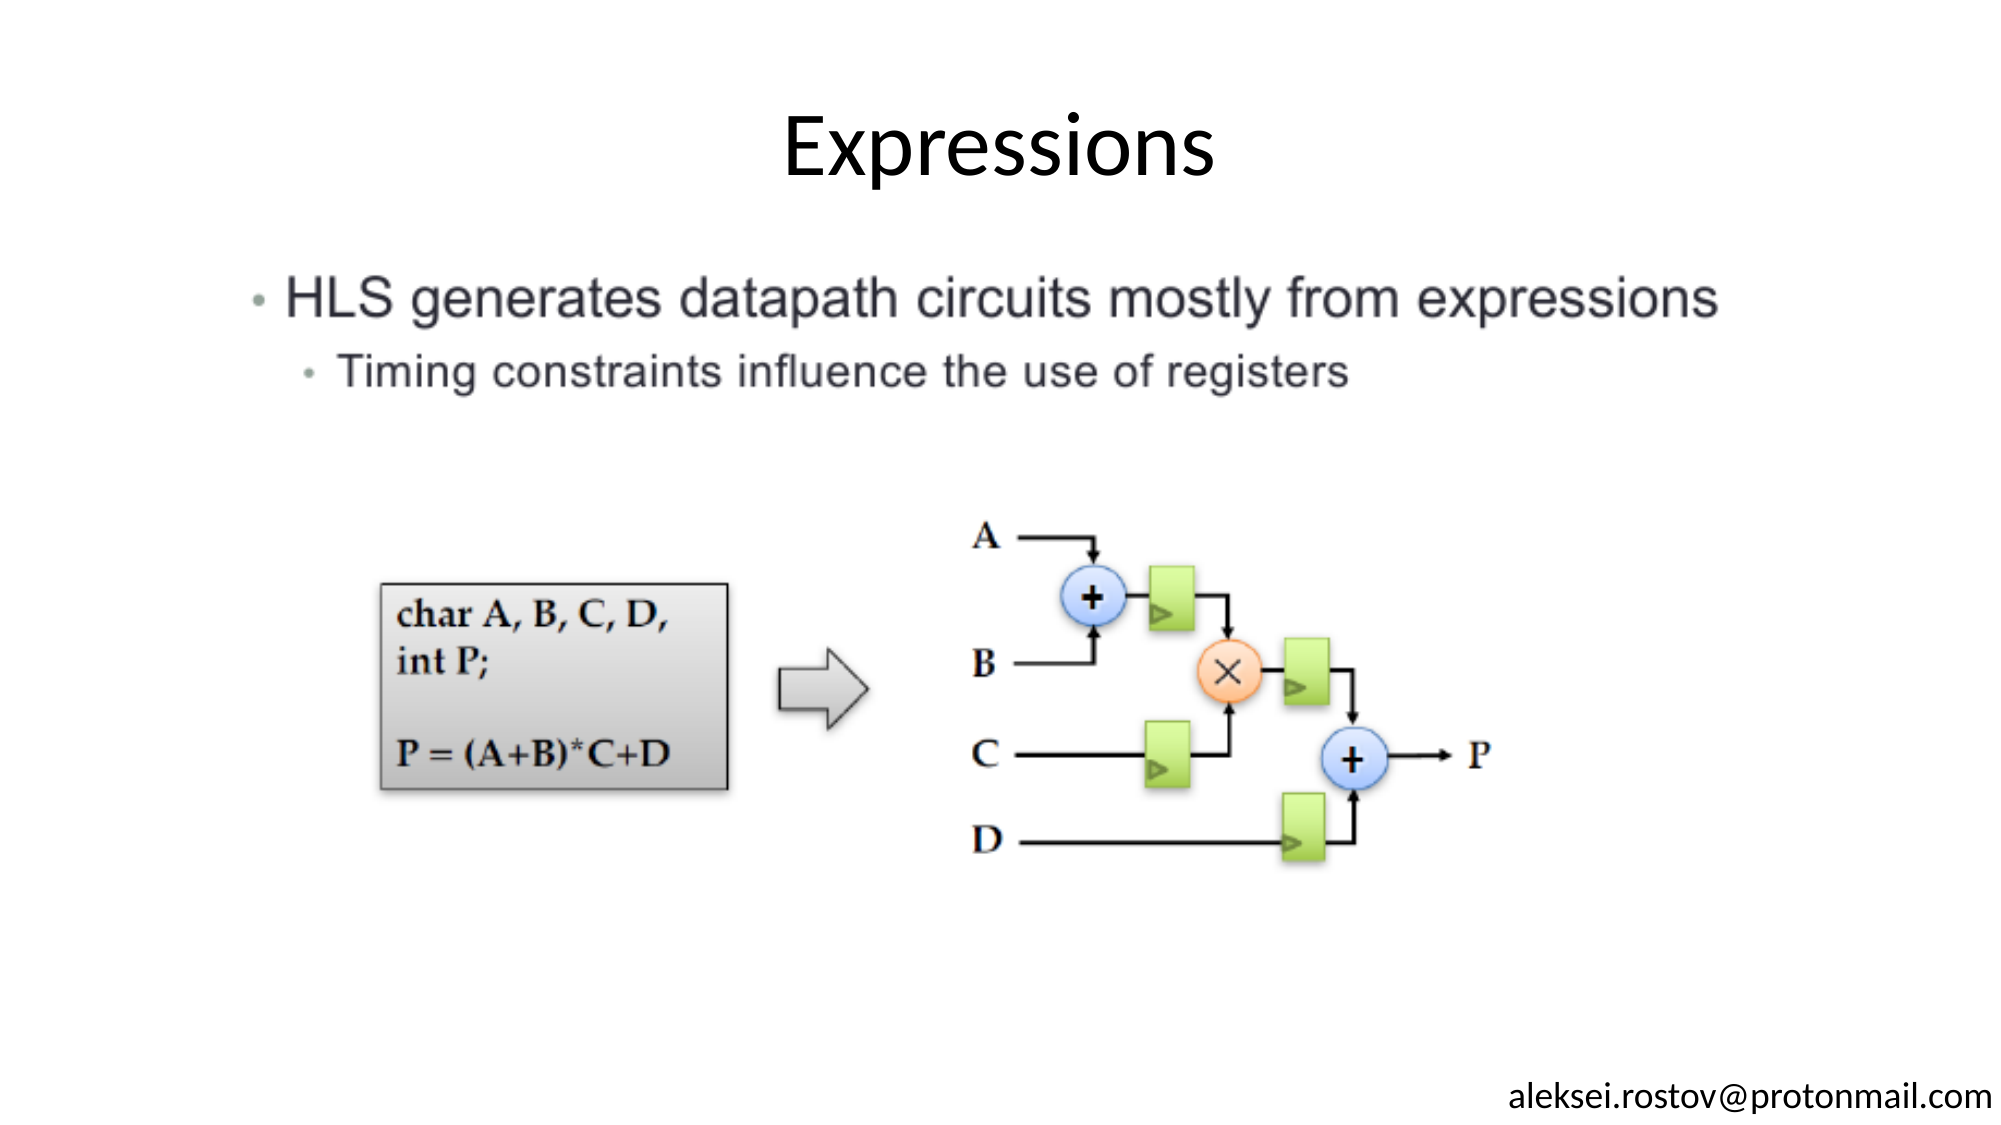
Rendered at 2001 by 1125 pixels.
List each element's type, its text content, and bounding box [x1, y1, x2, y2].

text_box aleksei.rostov@protonmail.com [1493, 1064, 2000, 1124]
picture [228, 239, 1799, 987]
title Expressions [99, 45, 1900, 233]
